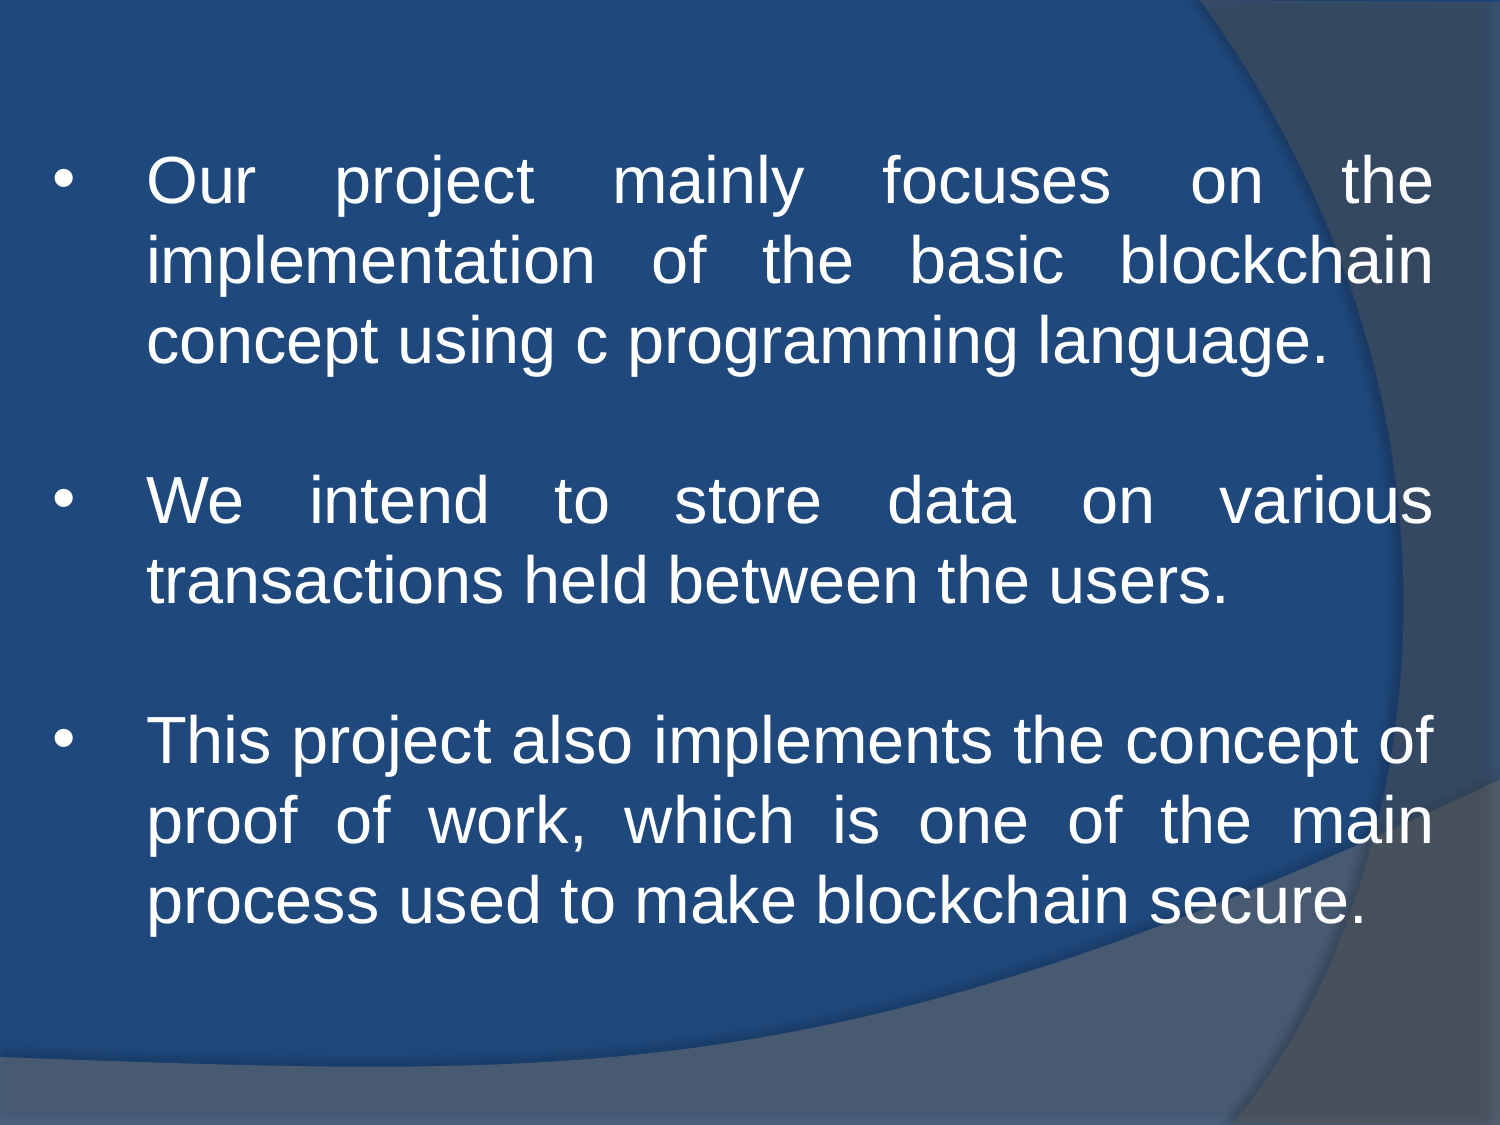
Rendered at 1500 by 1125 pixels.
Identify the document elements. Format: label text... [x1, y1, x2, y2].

text_box Our project mainly focuses on the implementation of the basic blockchain concept using c programming language. We intend to store data on various transactions held between the users. This project also implements the concept of proof of work, which is one of the main process used to make blockchain secure. [37, 49, 1450, 1035]
